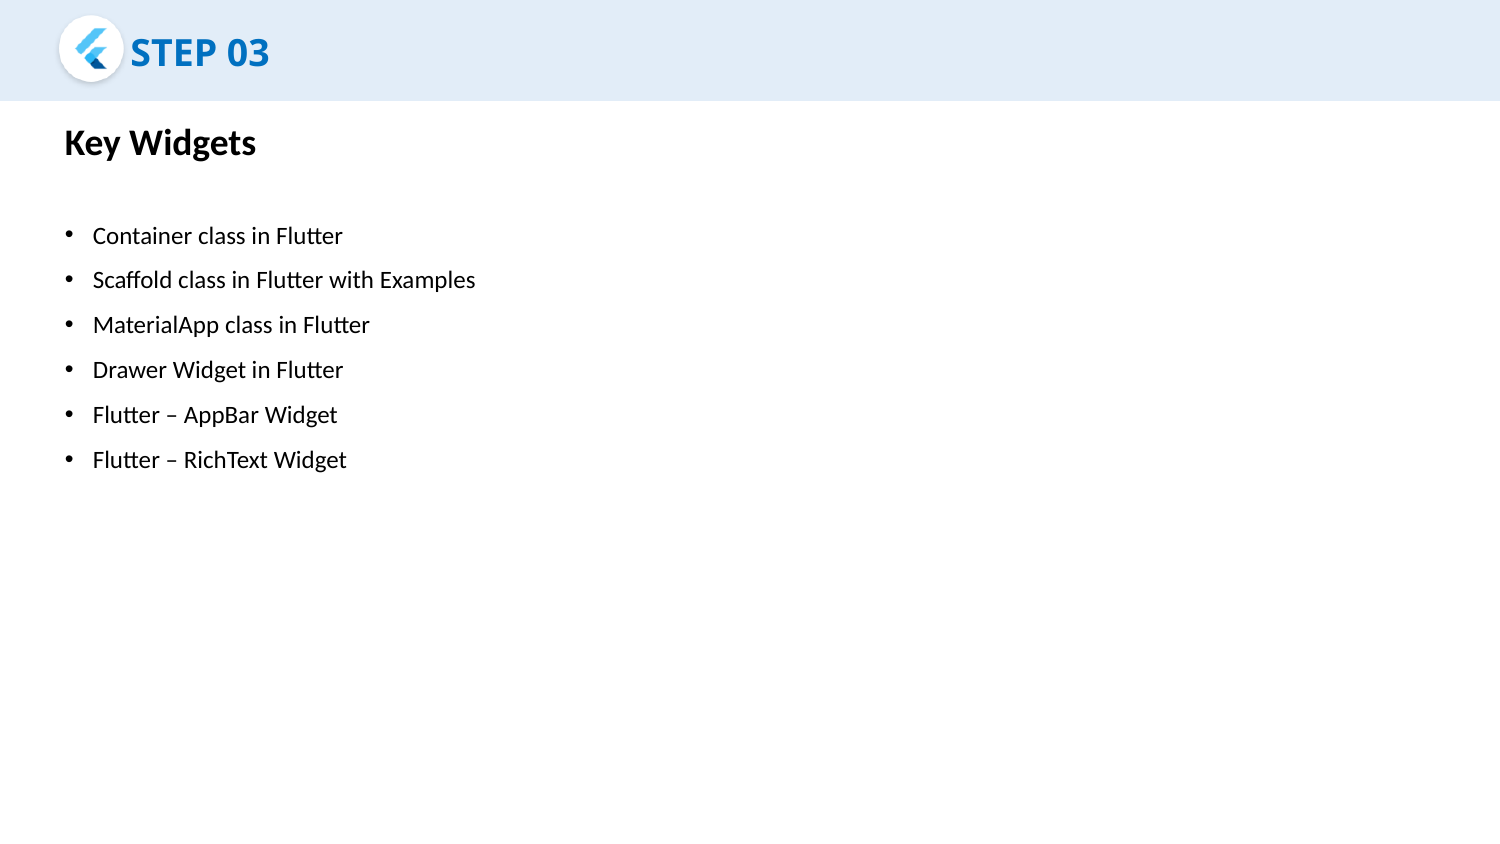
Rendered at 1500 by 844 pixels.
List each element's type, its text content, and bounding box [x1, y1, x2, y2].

text_box STEP 03 [115, 21, 286, 82]
text_box Key Widgets [49, 110, 563, 170]
picture [0, 0, 1500, 844]
text_box Container class in Flutter Scaffold class in Flutter with Examples MaterialApp class in Flutter Drawer Widget in Flutter Flutter – AppBar Widget Flutter – RichText Widget [50, 196, 1200, 481]
